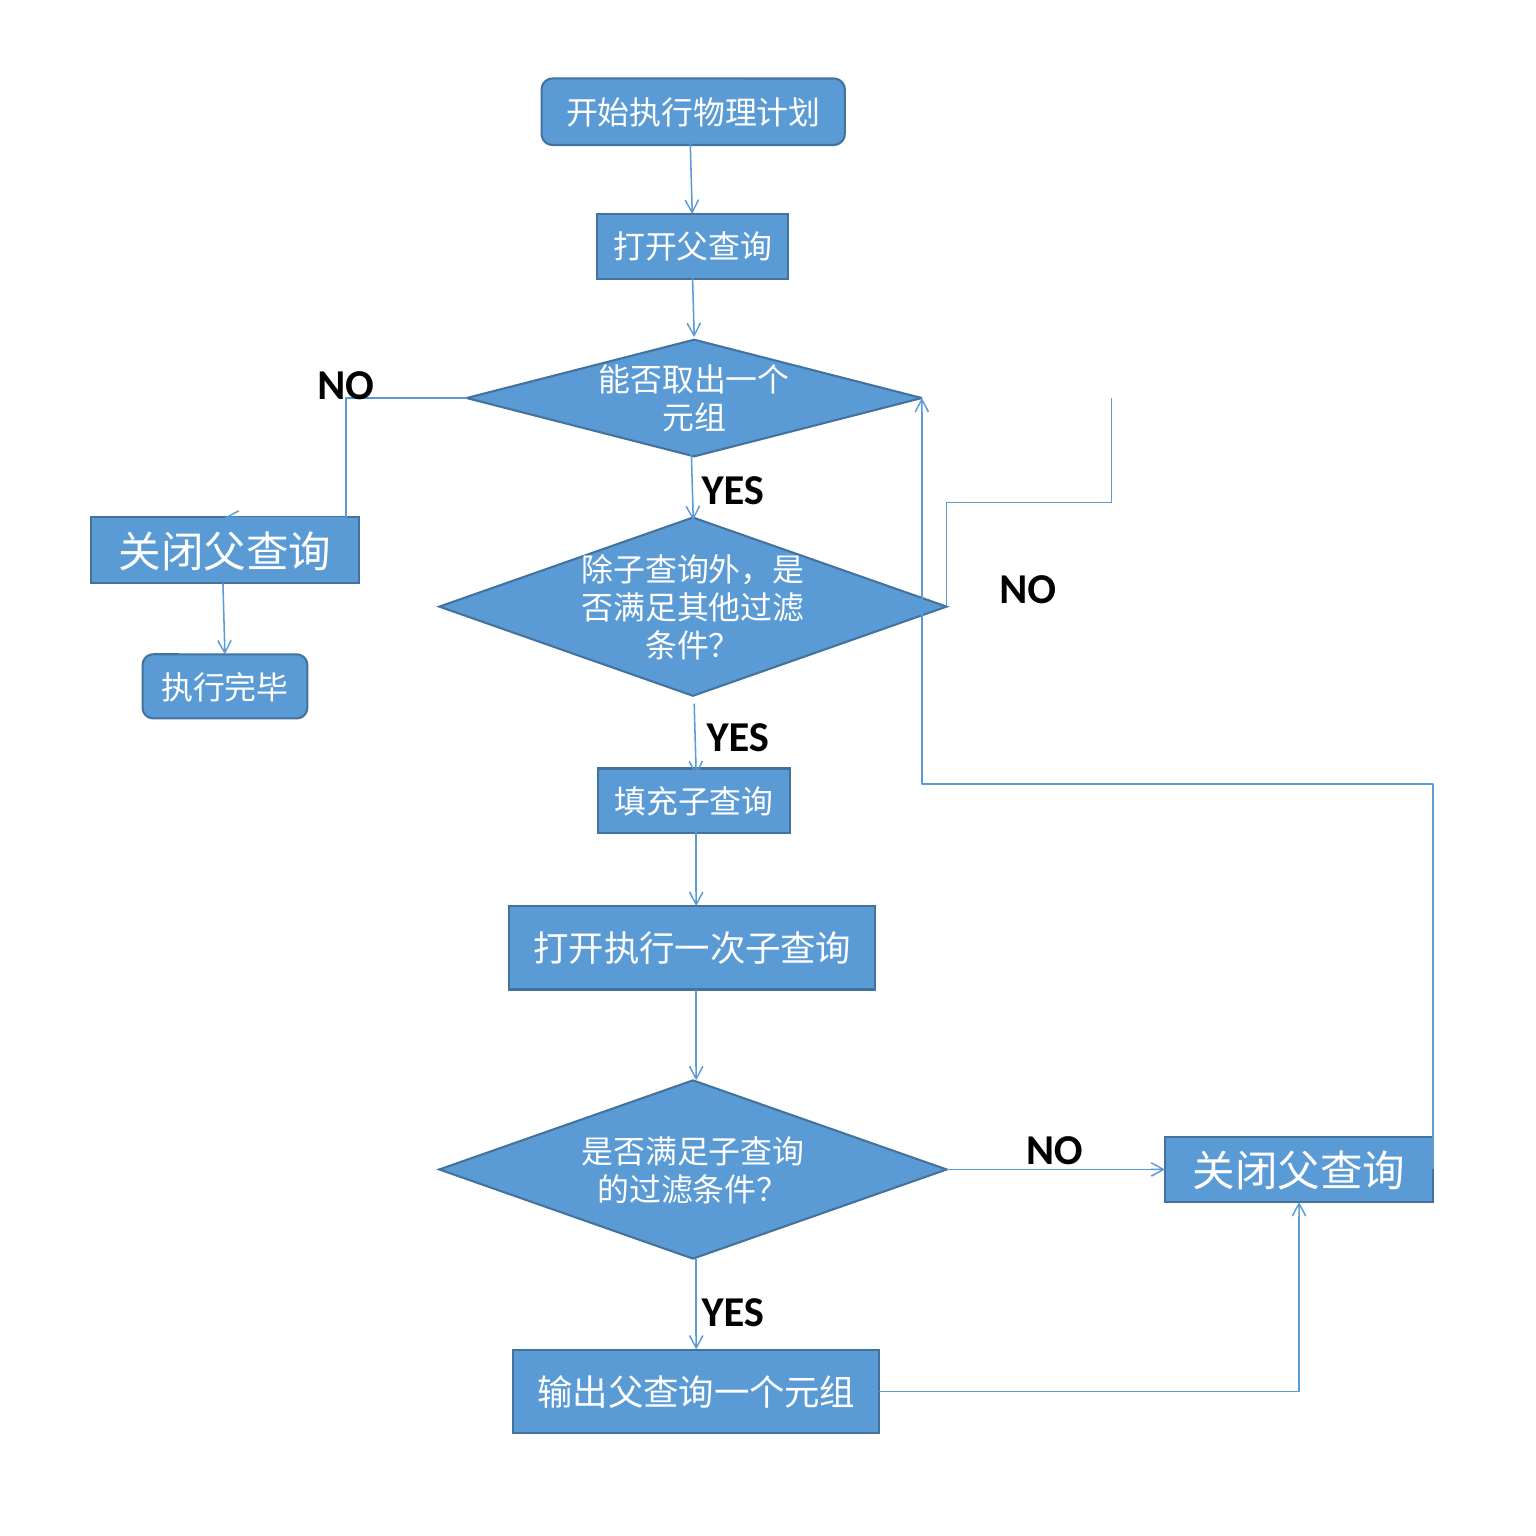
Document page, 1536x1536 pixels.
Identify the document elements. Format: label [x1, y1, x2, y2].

text_box [90, 78, 1434, 1434]
